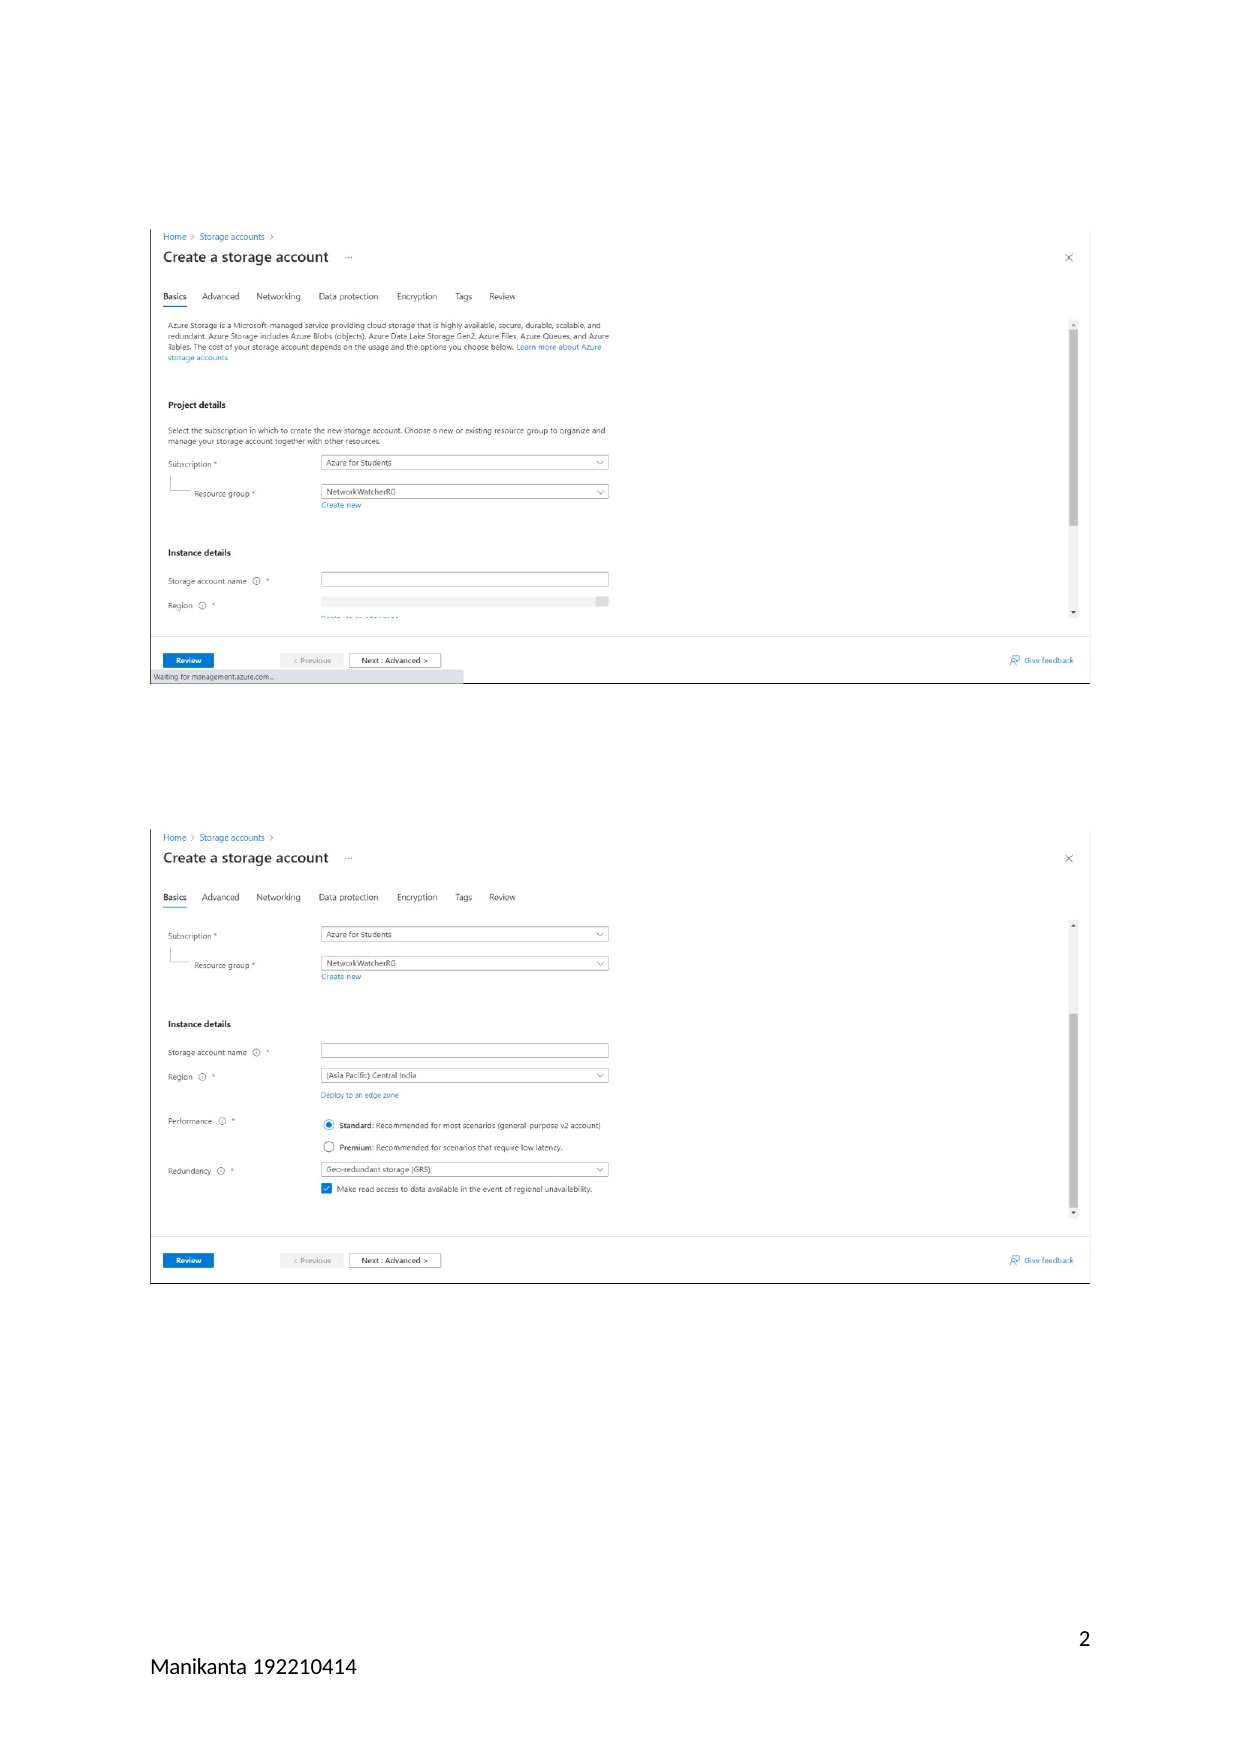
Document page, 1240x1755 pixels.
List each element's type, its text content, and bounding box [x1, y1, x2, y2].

slide_number 2 [1072, 1626, 1097, 1755]
picture [149, 229, 1091, 684]
footer Manikanta 192210414 [147, 1654, 387, 1755]
picture [149, 829, 1091, 1284]
